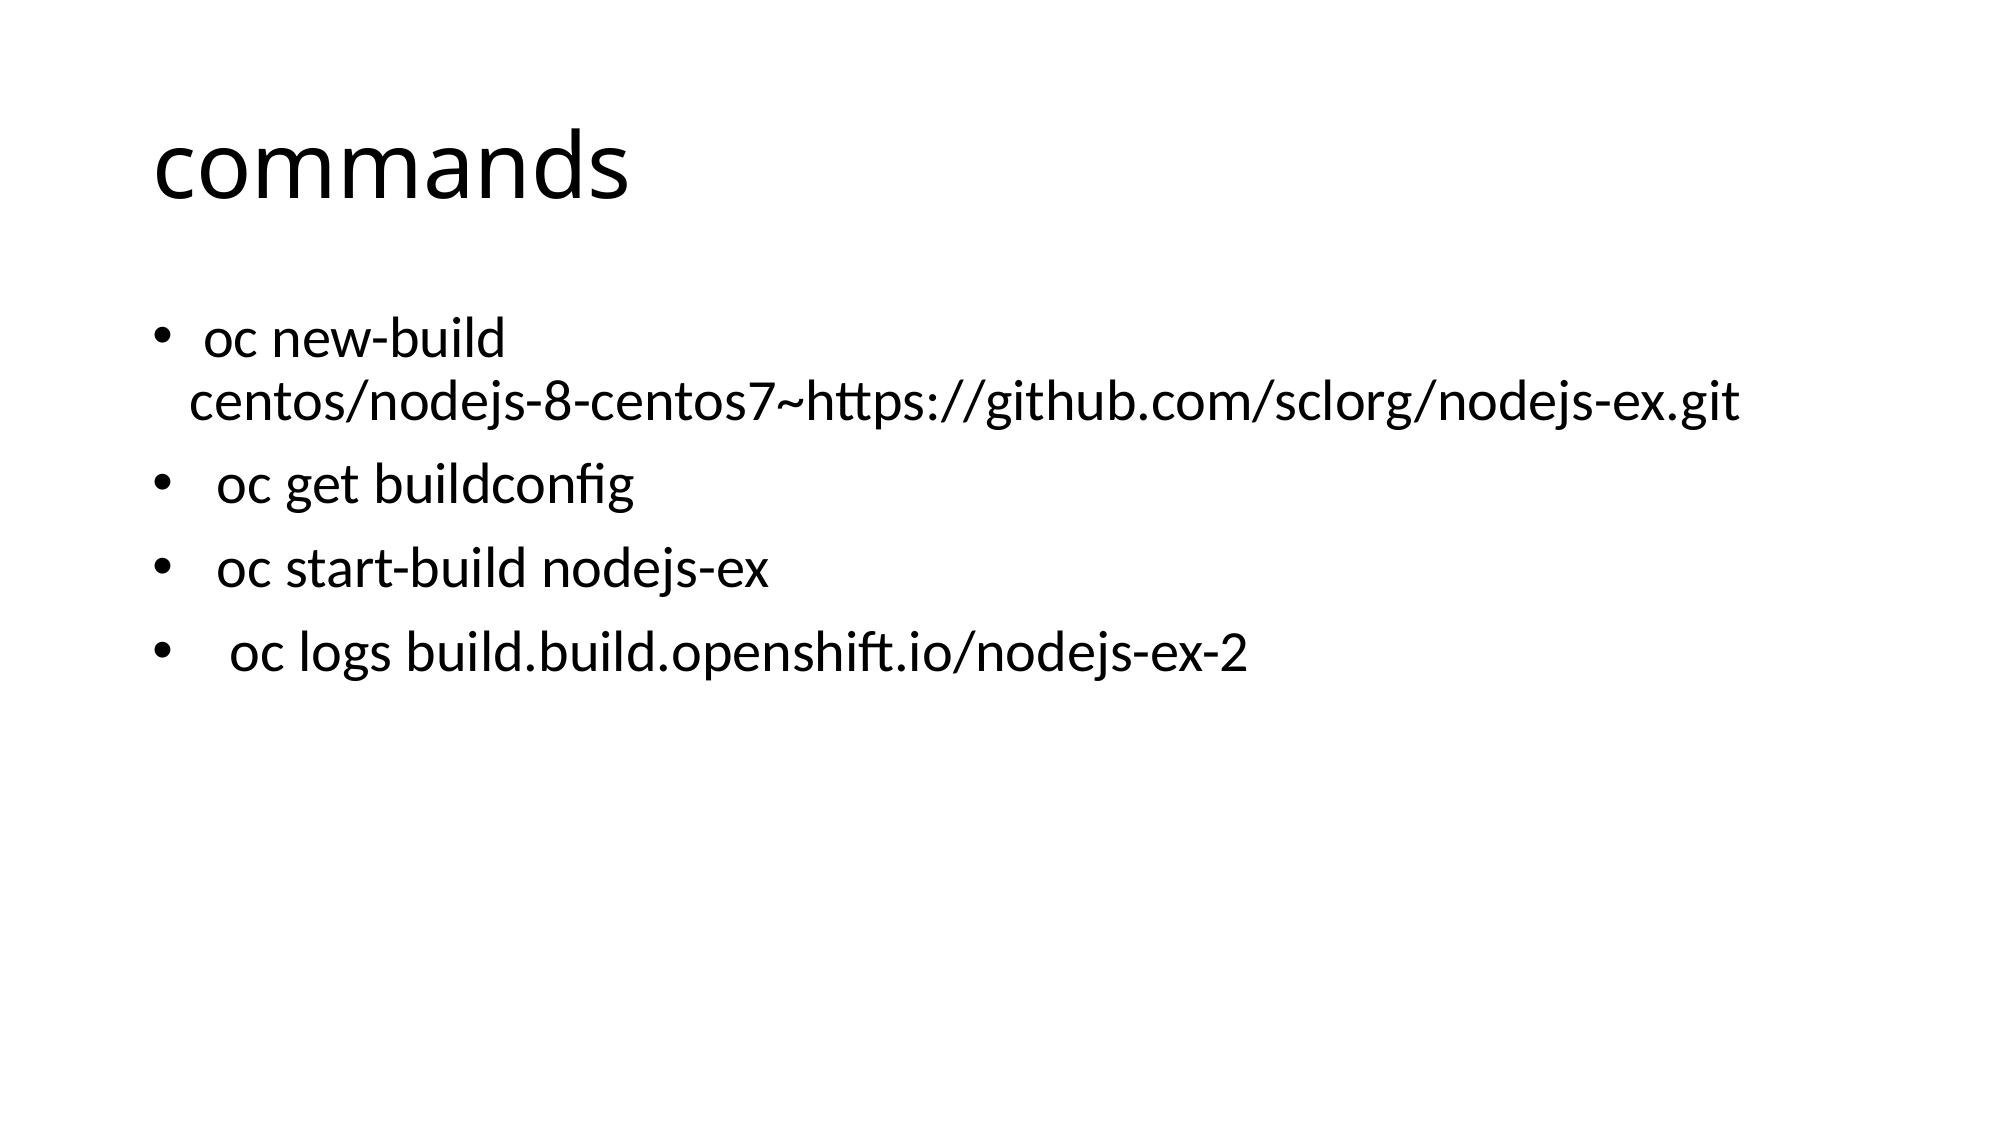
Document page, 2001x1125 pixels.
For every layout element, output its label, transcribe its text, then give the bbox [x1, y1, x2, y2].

list oc new-build centos/nodejs-8-centos7~https://github.com/sclorg/nodejs-ex.git oc get buildconfig oc start-build nodejs-ex oc logs build.build.openshift.io/nodejs-ex-2 [137, 299, 1863, 1014]
title commands [137, 59, 1863, 278]
